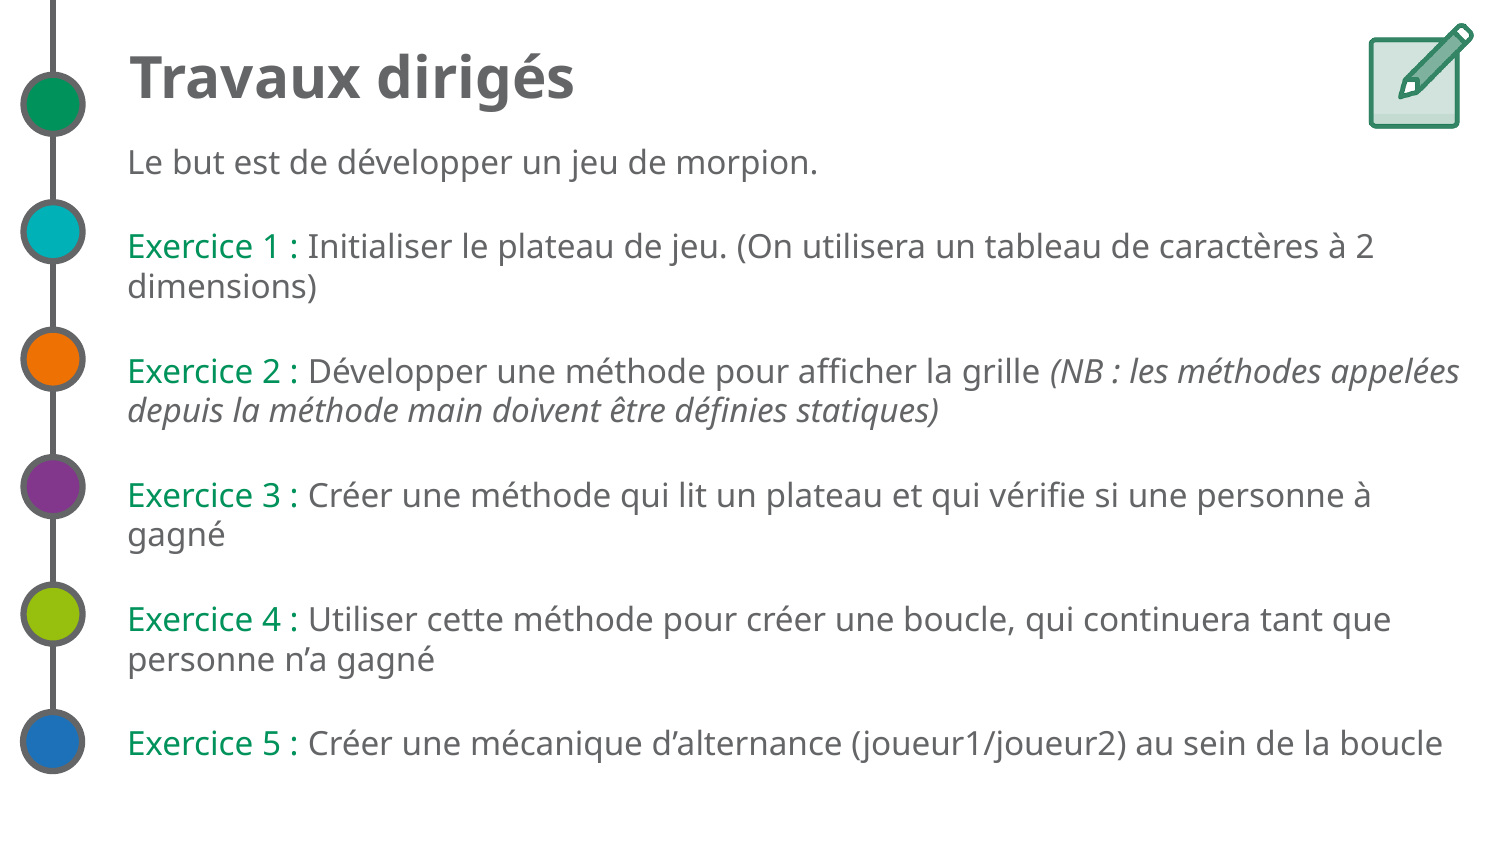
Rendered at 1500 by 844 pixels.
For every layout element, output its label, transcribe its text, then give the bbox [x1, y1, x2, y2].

picture [1343, 0, 1500, 153]
text_box Le but est de développer un jeu de morpion. Exercice 1 : Initialiser le plateau de jeu. (On utilisera un tableau de caractères à 2 dimensions) Exercice 2 : Développer une méthode pour afficher la grille (NB : les méthodes appelées depuis la méthode main doivent être définies statiques) Exercice 3 : Créer une méthode qui lit un plateau et qui vérifie si une personne à gagné Exercice 4 : Utiliser cette méthode pour créer une boucle, qui continuera tant que personne n’a gagné Exercice 5 : Créer une mécanique d’alternance (joueur1/joueur2) au sein de la boucle [112, 133, 1477, 812]
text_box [22, 0, 83, 772]
title Travaux dirigés [129, 30, 1338, 120]
